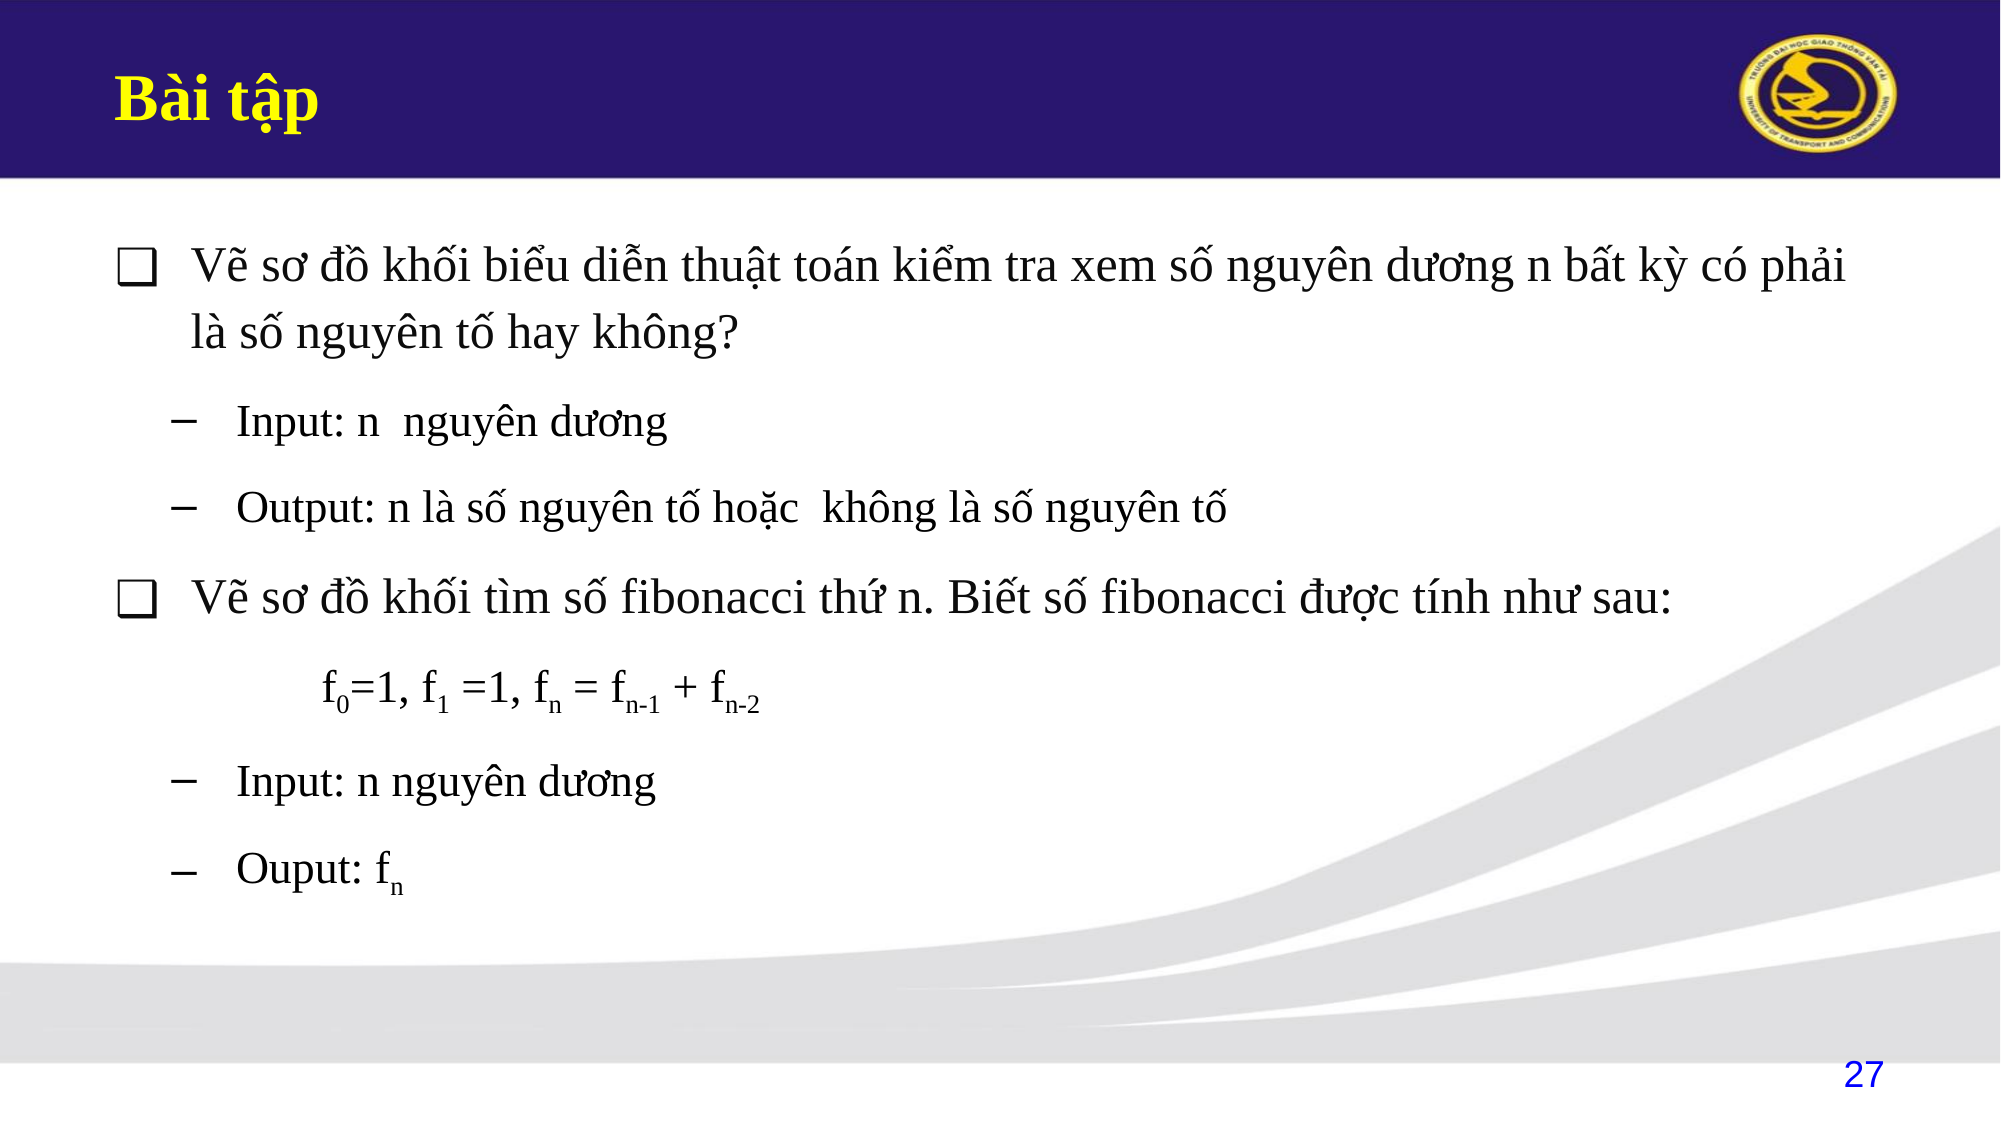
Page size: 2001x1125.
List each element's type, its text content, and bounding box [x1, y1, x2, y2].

slide_number 27 [1433, 1042, 1900, 1103]
title Bài tập [99, 12, 1734, 175]
list Vẽ sơ đồ khối biểu diễn thuật toán kiểm tra xem số nguyên dương n bất kỳ có phải là số nguyên tố hay không? Input: n nguyên dương Output: n là số nguyên tố hoặc không là số nguyên tố Vẽ sơ đồ khối tìm số fibonacci thứ n. Biết số fibonacci được tính như sau: f0=1, f1 =1, fn = fn-1 + fn-2 Input: n nguyên dương Ouput: fn [99, 217, 1900, 985]
picture [0, 0, 2001, 1125]
